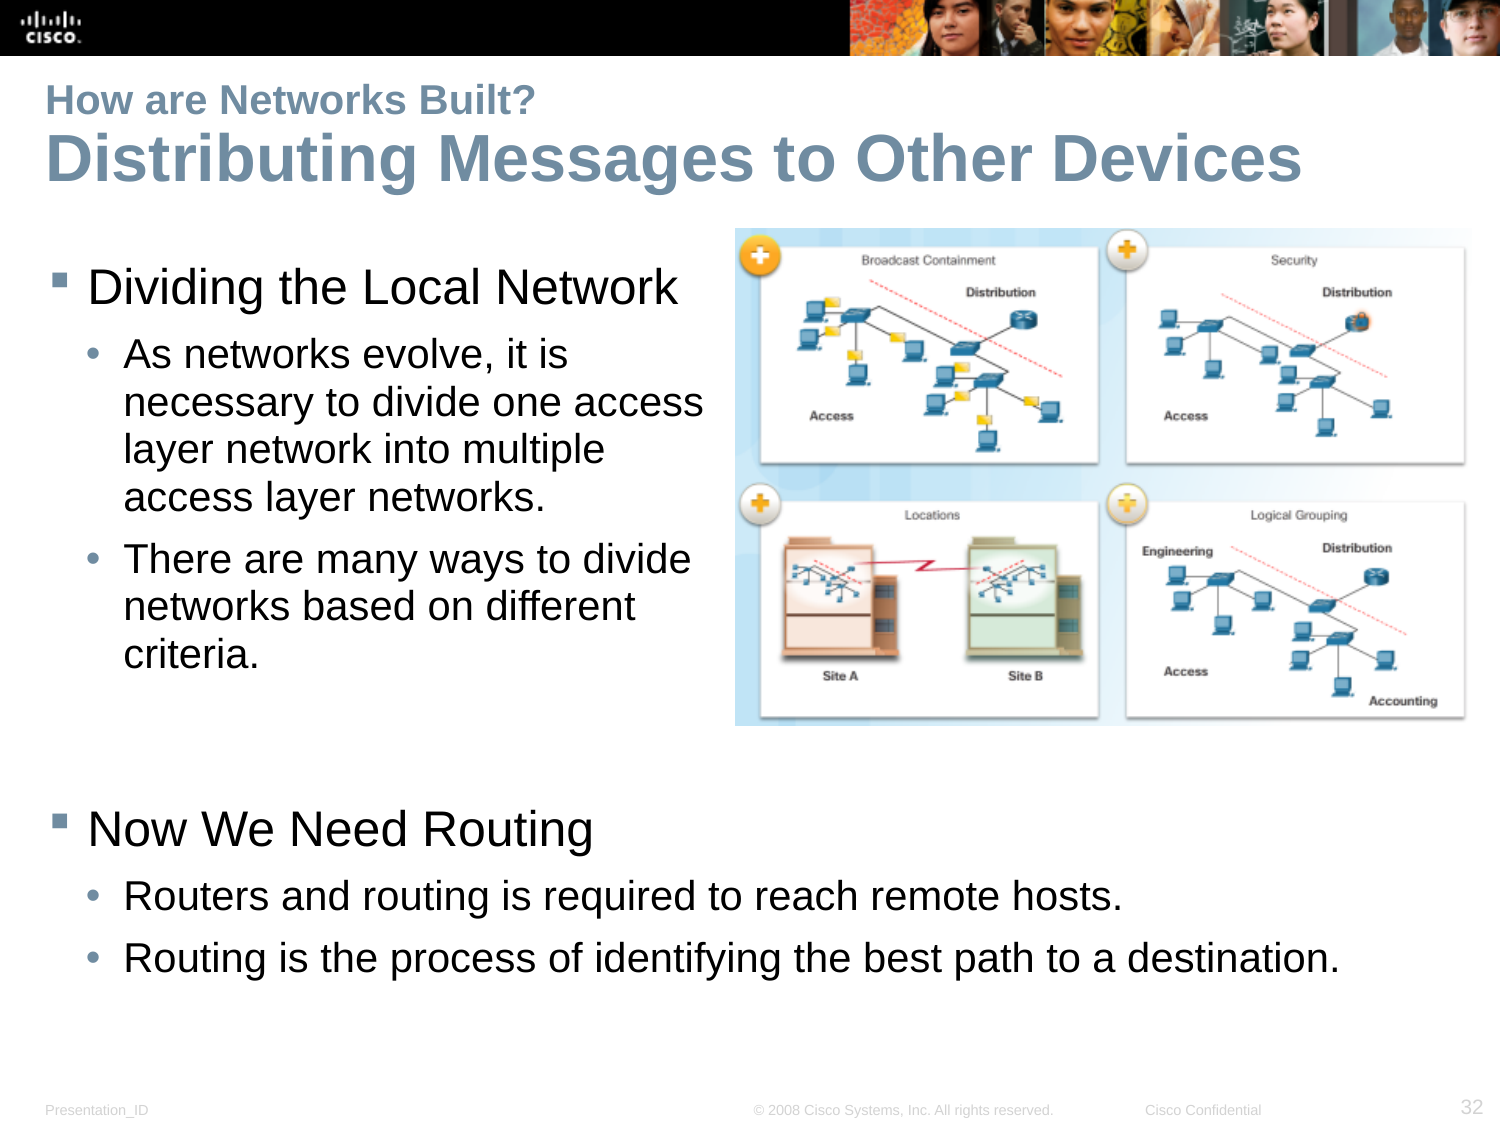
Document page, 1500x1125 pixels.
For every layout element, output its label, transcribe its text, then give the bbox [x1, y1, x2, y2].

picture [735, 228, 1472, 727]
list Dividing the Local Network As networks evolve, it is necessary to divide one access layer network into multiple access layer networks. There are many ways to divide networks based on different criteria. [34, 252, 736, 794]
title How are Networks Built? Distributing Messages to Other Devices [31, 64, 1471, 203]
picture [0, 0, 1500, 56]
text_box Now We Need Routing Routers and routing is required to reach remote hosts. Routing is the process of identifying the best path to a destination. [34, 794, 1434, 1065]
